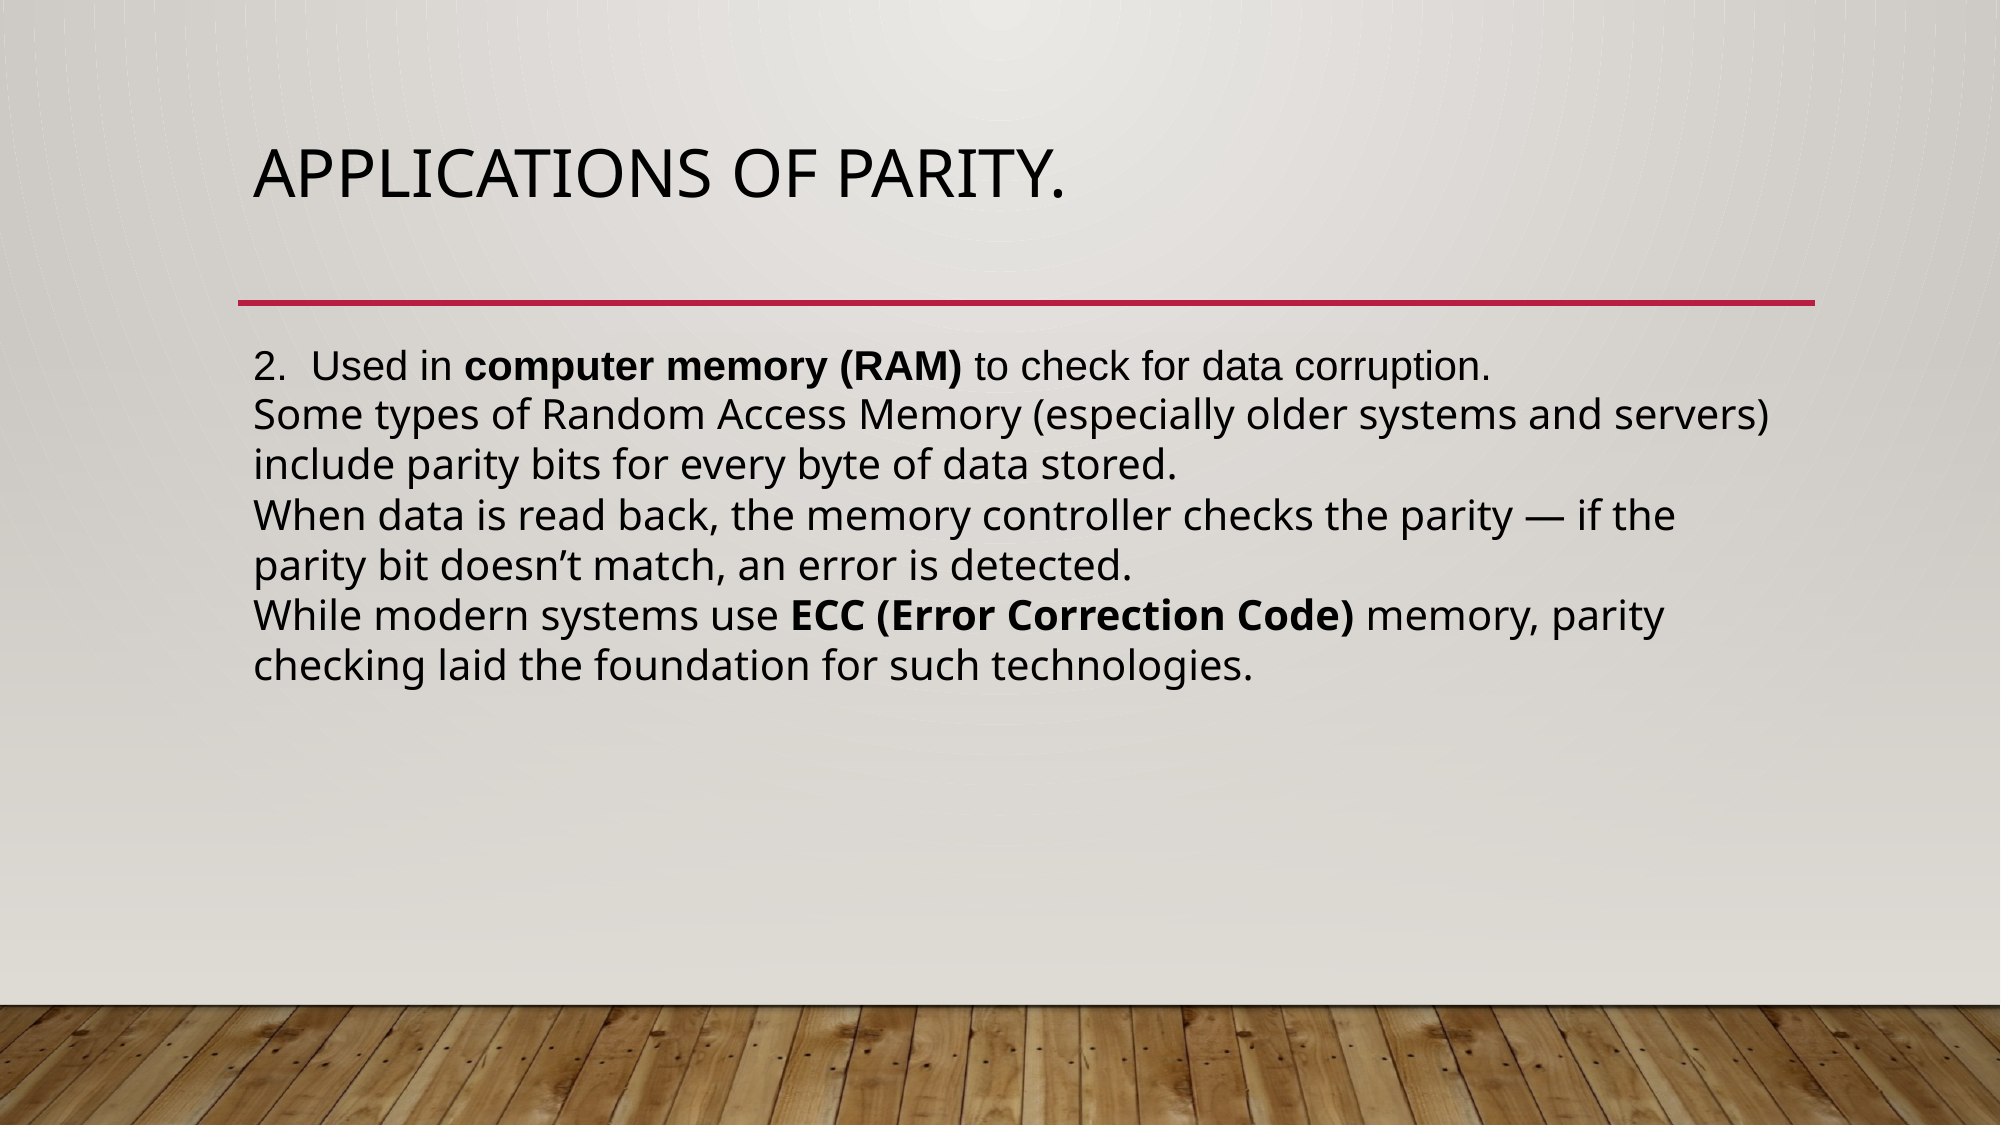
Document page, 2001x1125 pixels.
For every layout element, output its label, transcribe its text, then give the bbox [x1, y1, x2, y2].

title Applications of parity. [238, 131, 1814, 305]
list 2. Used in computer memory (RAM) to check for data corruption. Some types of Random Access Memory (especially older systems and servers) include parity bits for every byte of data stored. When data is read back, the memory controller checks the parity — if the parity bit doesn’t match, an error is detected. While modern systems use ECC (Error Correction Code) memory, parity checking laid the foundation for such technologies. [238, 330, 1814, 897]
picture [0, 1005, 2000, 1125]
